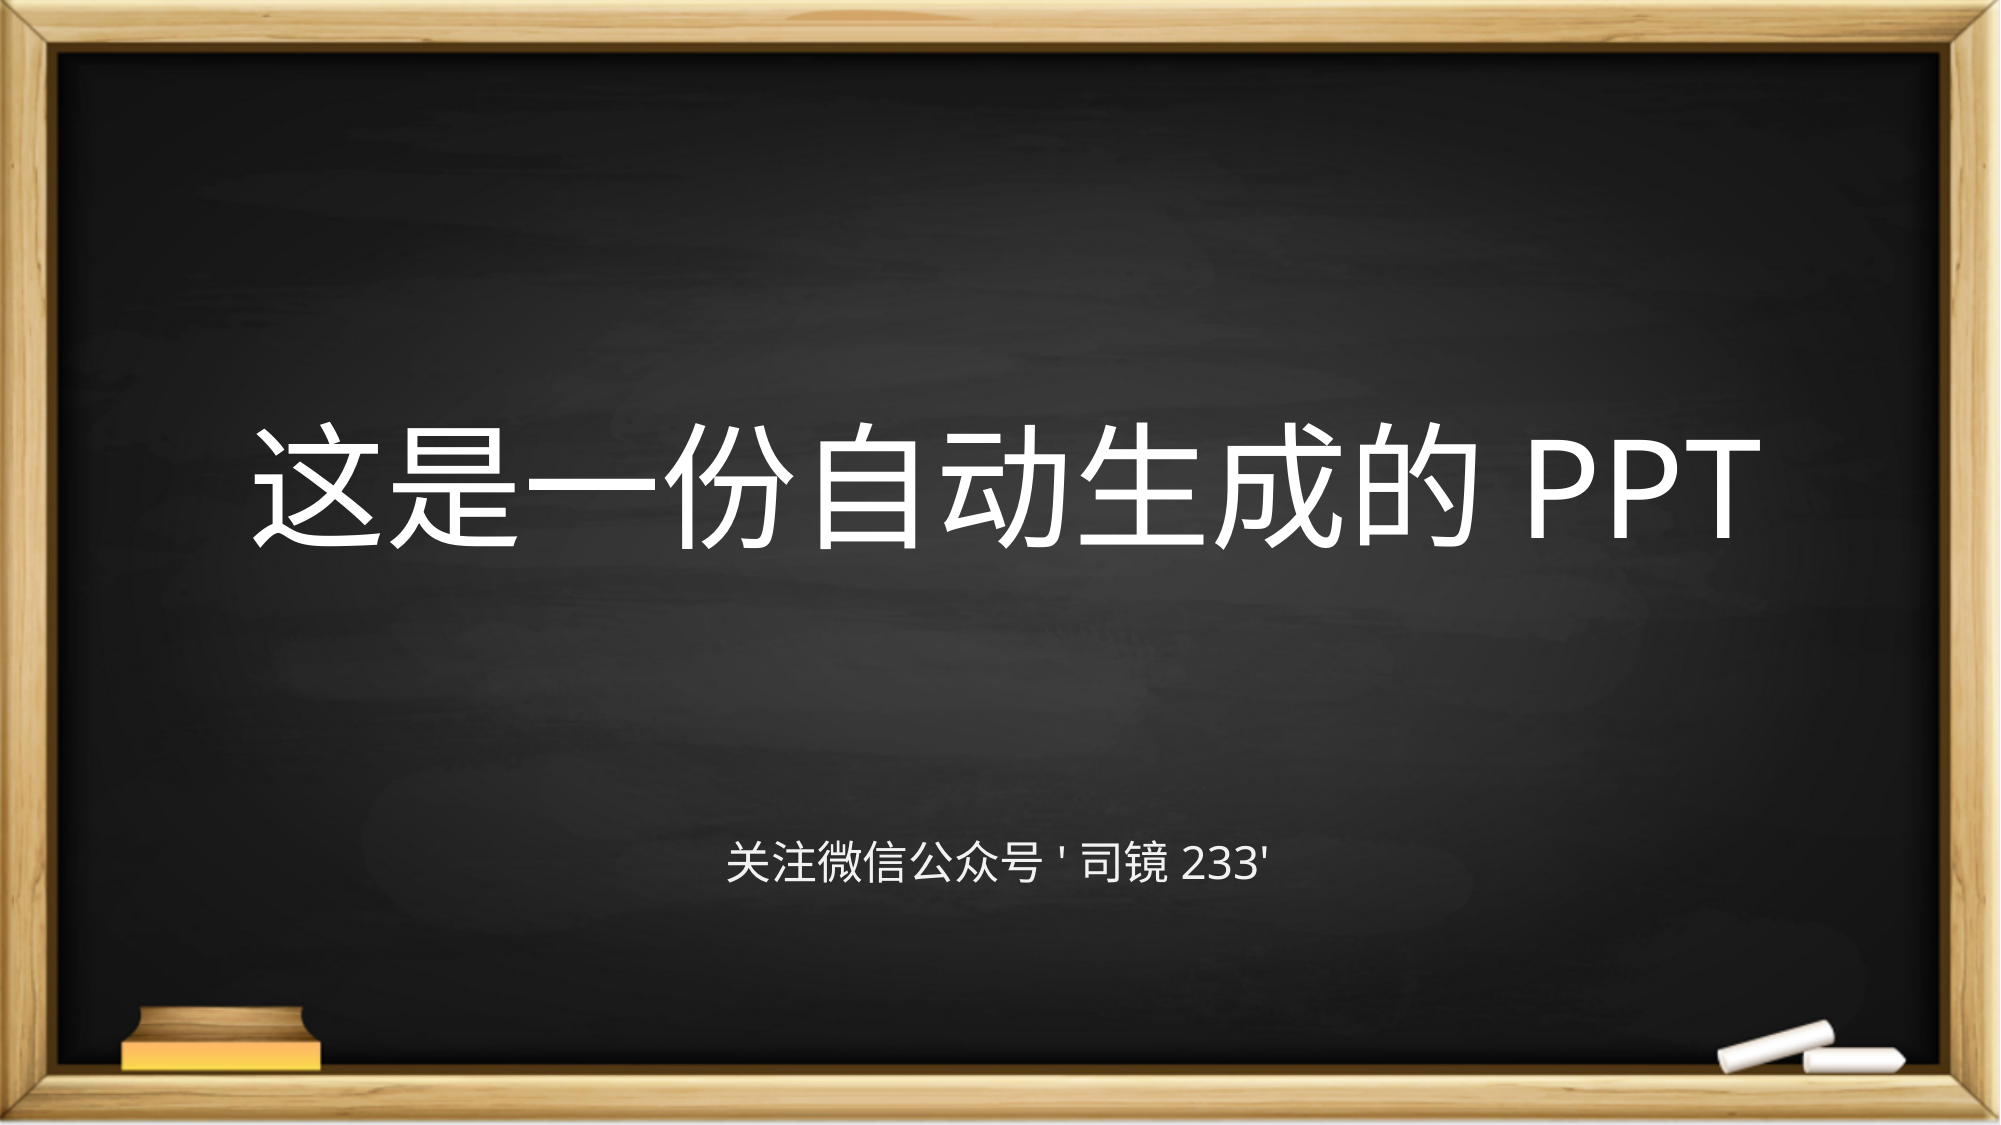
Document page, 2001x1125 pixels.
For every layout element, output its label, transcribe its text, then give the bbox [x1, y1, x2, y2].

title 这是一份自动生成的PPT [113, 325, 1897, 610]
picture [0, 0, 2001, 1125]
list 关注微信公众号'司镜233' [710, 825, 1300, 914]
